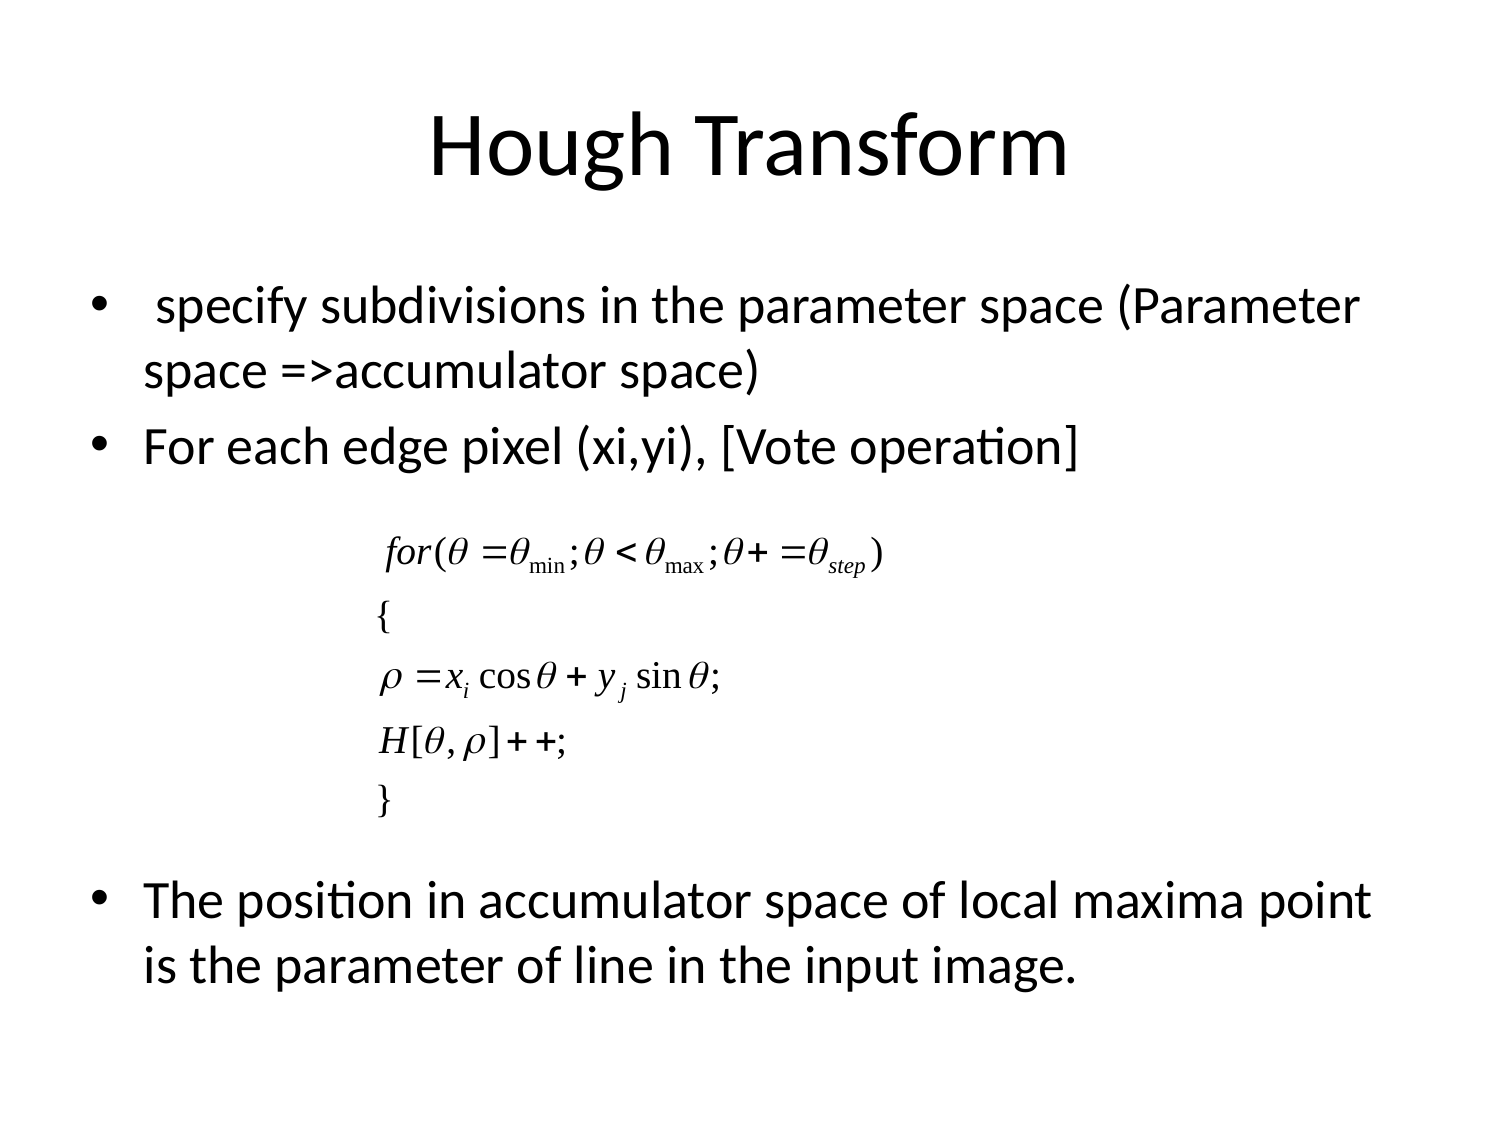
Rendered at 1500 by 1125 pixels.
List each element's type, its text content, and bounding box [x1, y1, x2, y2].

title Hough Transform [75, 45, 1425, 233]
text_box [371, 526, 892, 830]
list specify subdivisions in the parameter space (Parameter space =>accumulator space) For each edge pixel (xi,yi), [Vote operation] The position in accumulator space of local maxima point is the parameter of line in the input image. [75, 262, 1425, 1005]
